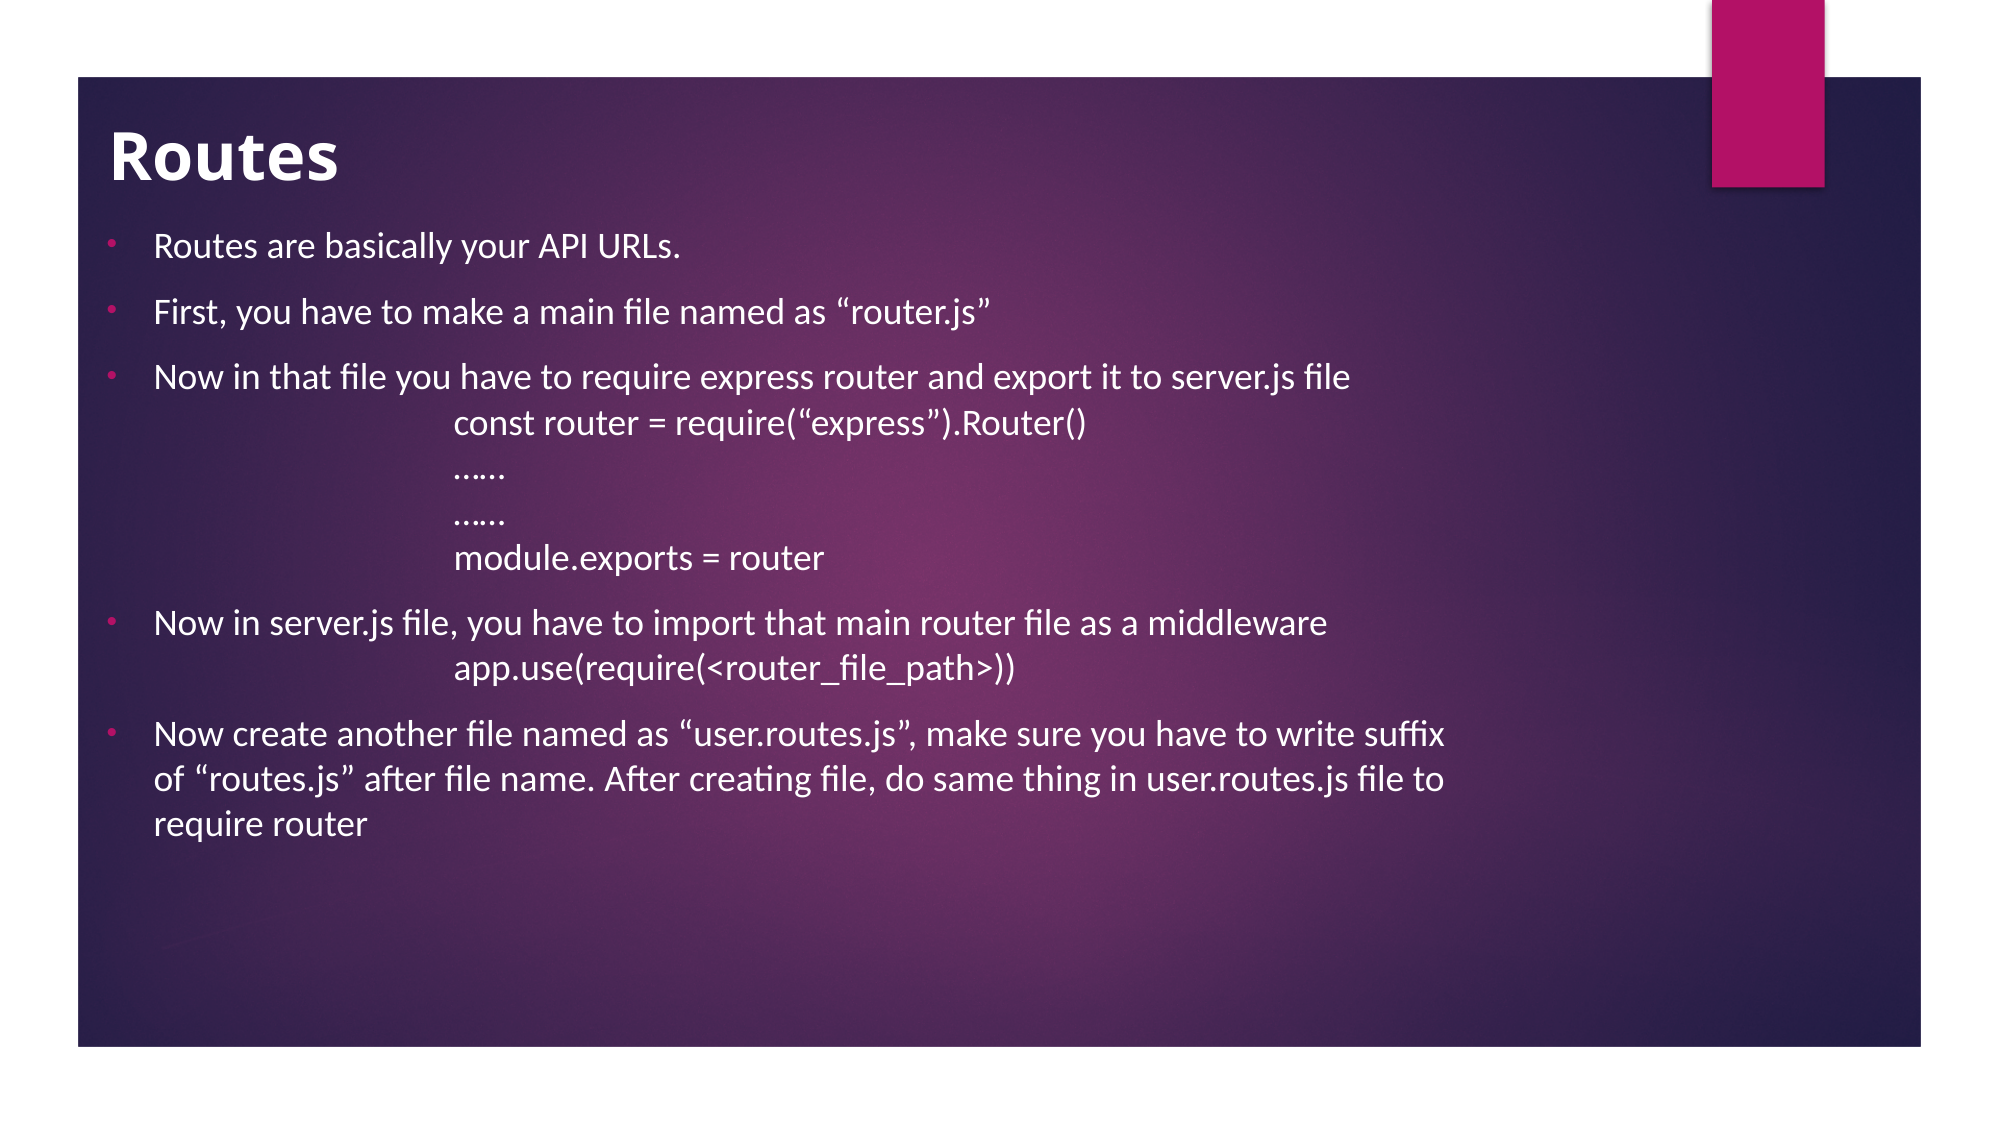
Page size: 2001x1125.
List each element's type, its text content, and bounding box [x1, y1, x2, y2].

subtitle Routes are basically your API URLs. First, you have to make a main file named as “router.js” Now in that file you have to require express router and export it to server.js file const router = require(“express”).Router() …… …… module.exports = router Now in server.js file, you have to import that main router file as a middleware app.use(require(<router_file_path>)) Now create another file named as “user.routes.js”, make sure you have to write suffix of “routes.js” after file name. After creating file, do same thing in user.routes.js file to require router [91, 213, 1478, 1108]
title Routes [93, 56, 1773, 201]
